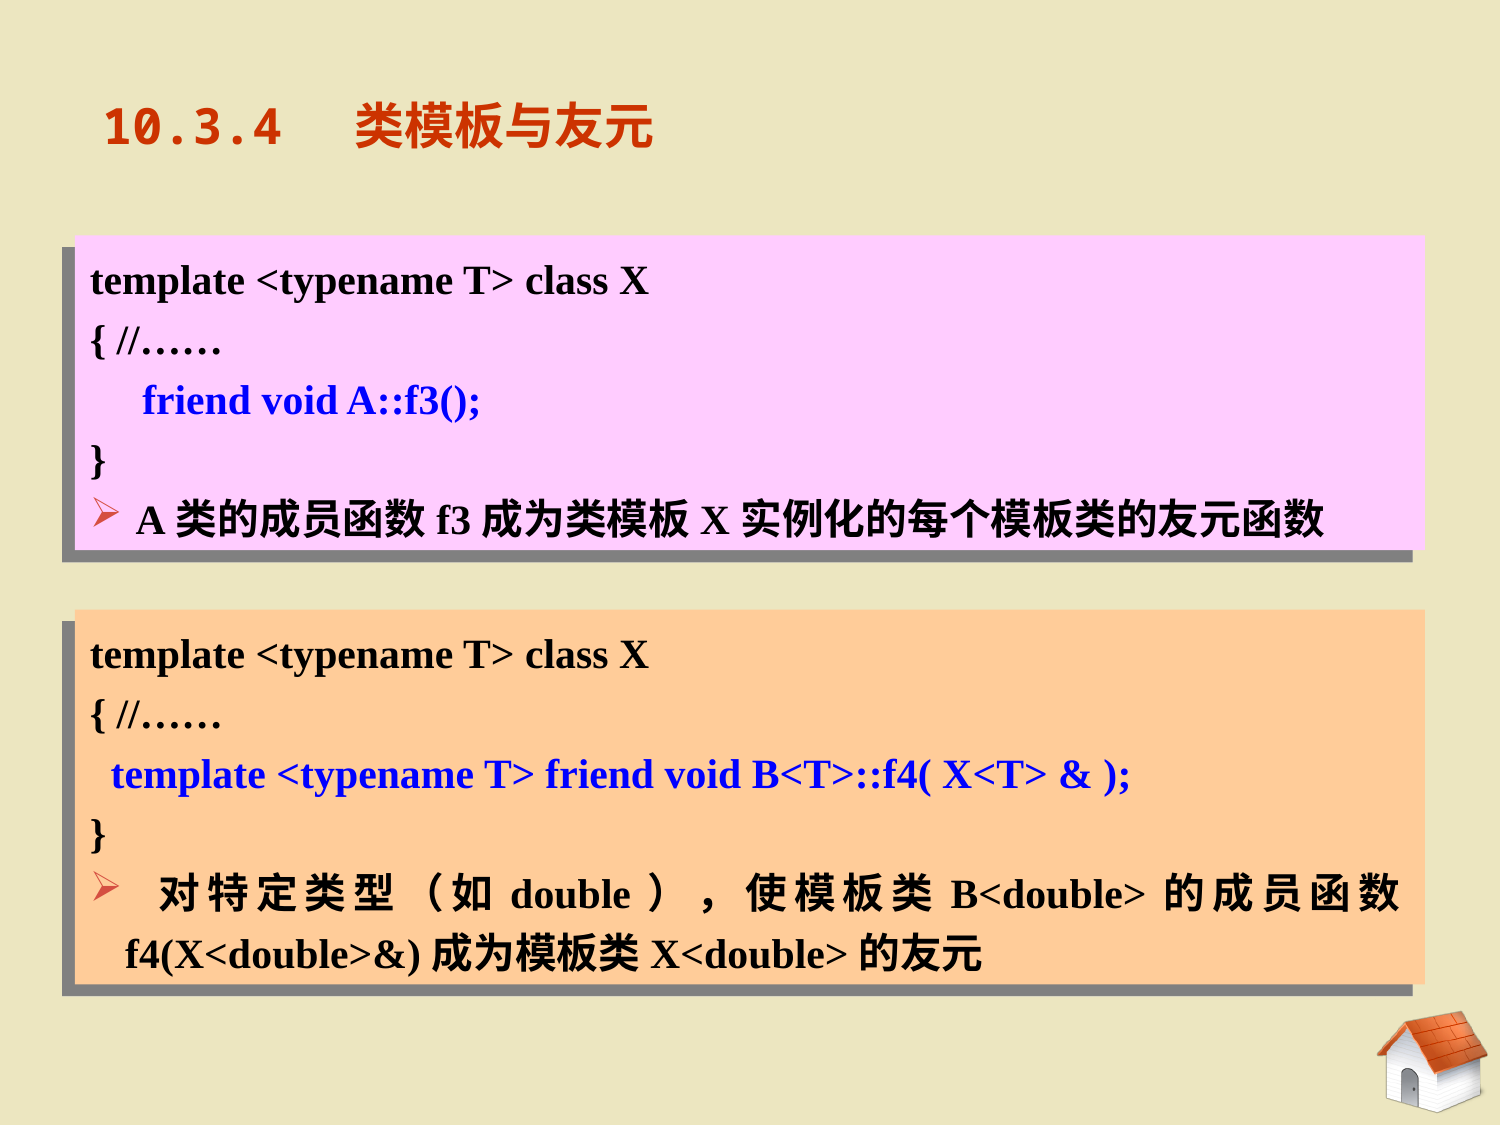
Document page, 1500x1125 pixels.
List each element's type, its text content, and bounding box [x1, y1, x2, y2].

text_box template <typename T> class X { //…… template <typename T> friend void B<T>::f4( X<T> & ); } 对特定类型（如double），使模板类B<double>的成员函数f4(X<double>&)成为模板类X<double>的友元 [74, 609, 1425, 985]
title 10.3.4 类模板与友元 [87, 87, 738, 175]
text_box template <typename T> class X { //…… friend void A::f3(); } A类的成员函数f3成为类模板X实例化的每个模板类的友元函数 [74, 235, 1425, 551]
picture [1375, 999, 1488, 1124]
